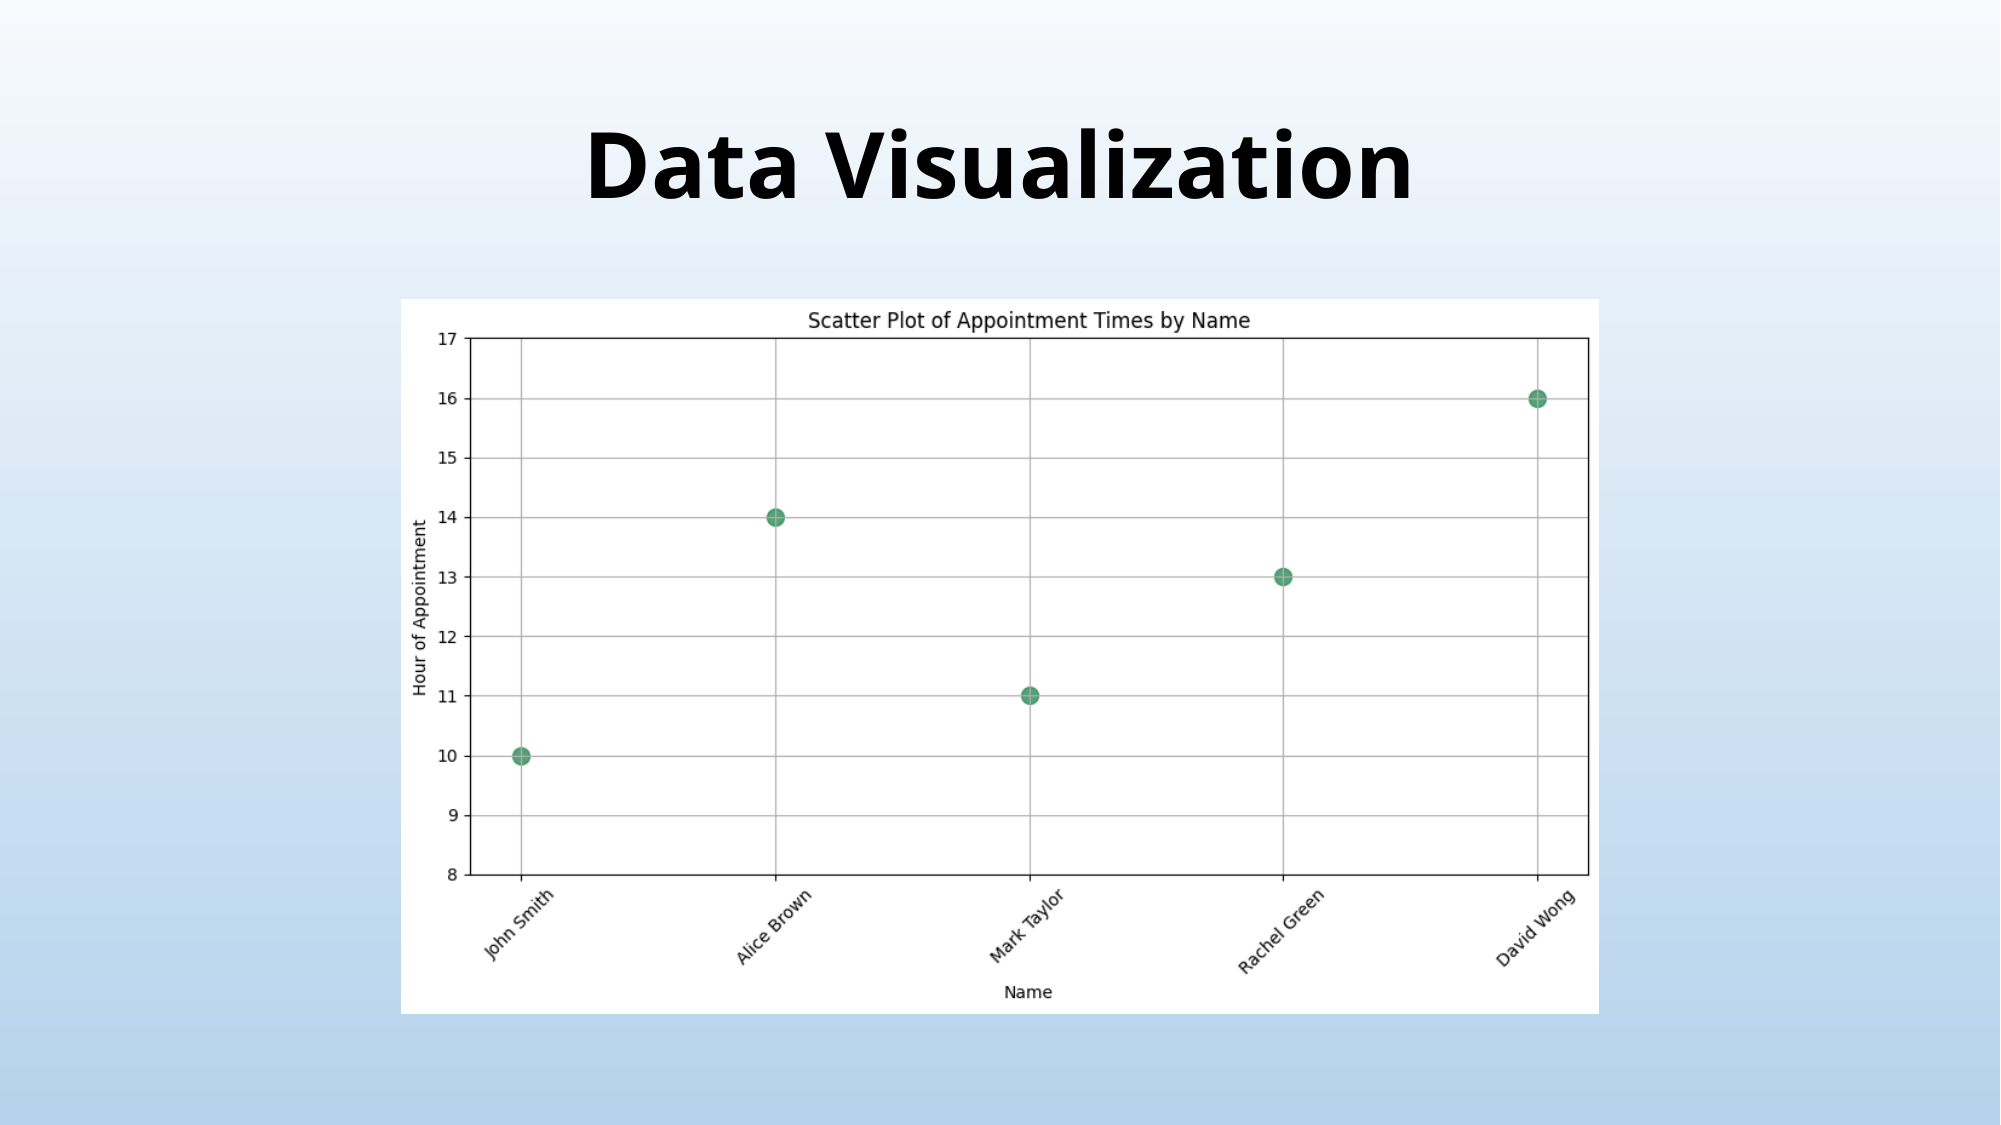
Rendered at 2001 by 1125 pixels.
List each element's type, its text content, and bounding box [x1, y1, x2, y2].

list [401, 299, 1599, 1014]
title Data Visualization [137, 59, 1863, 278]
